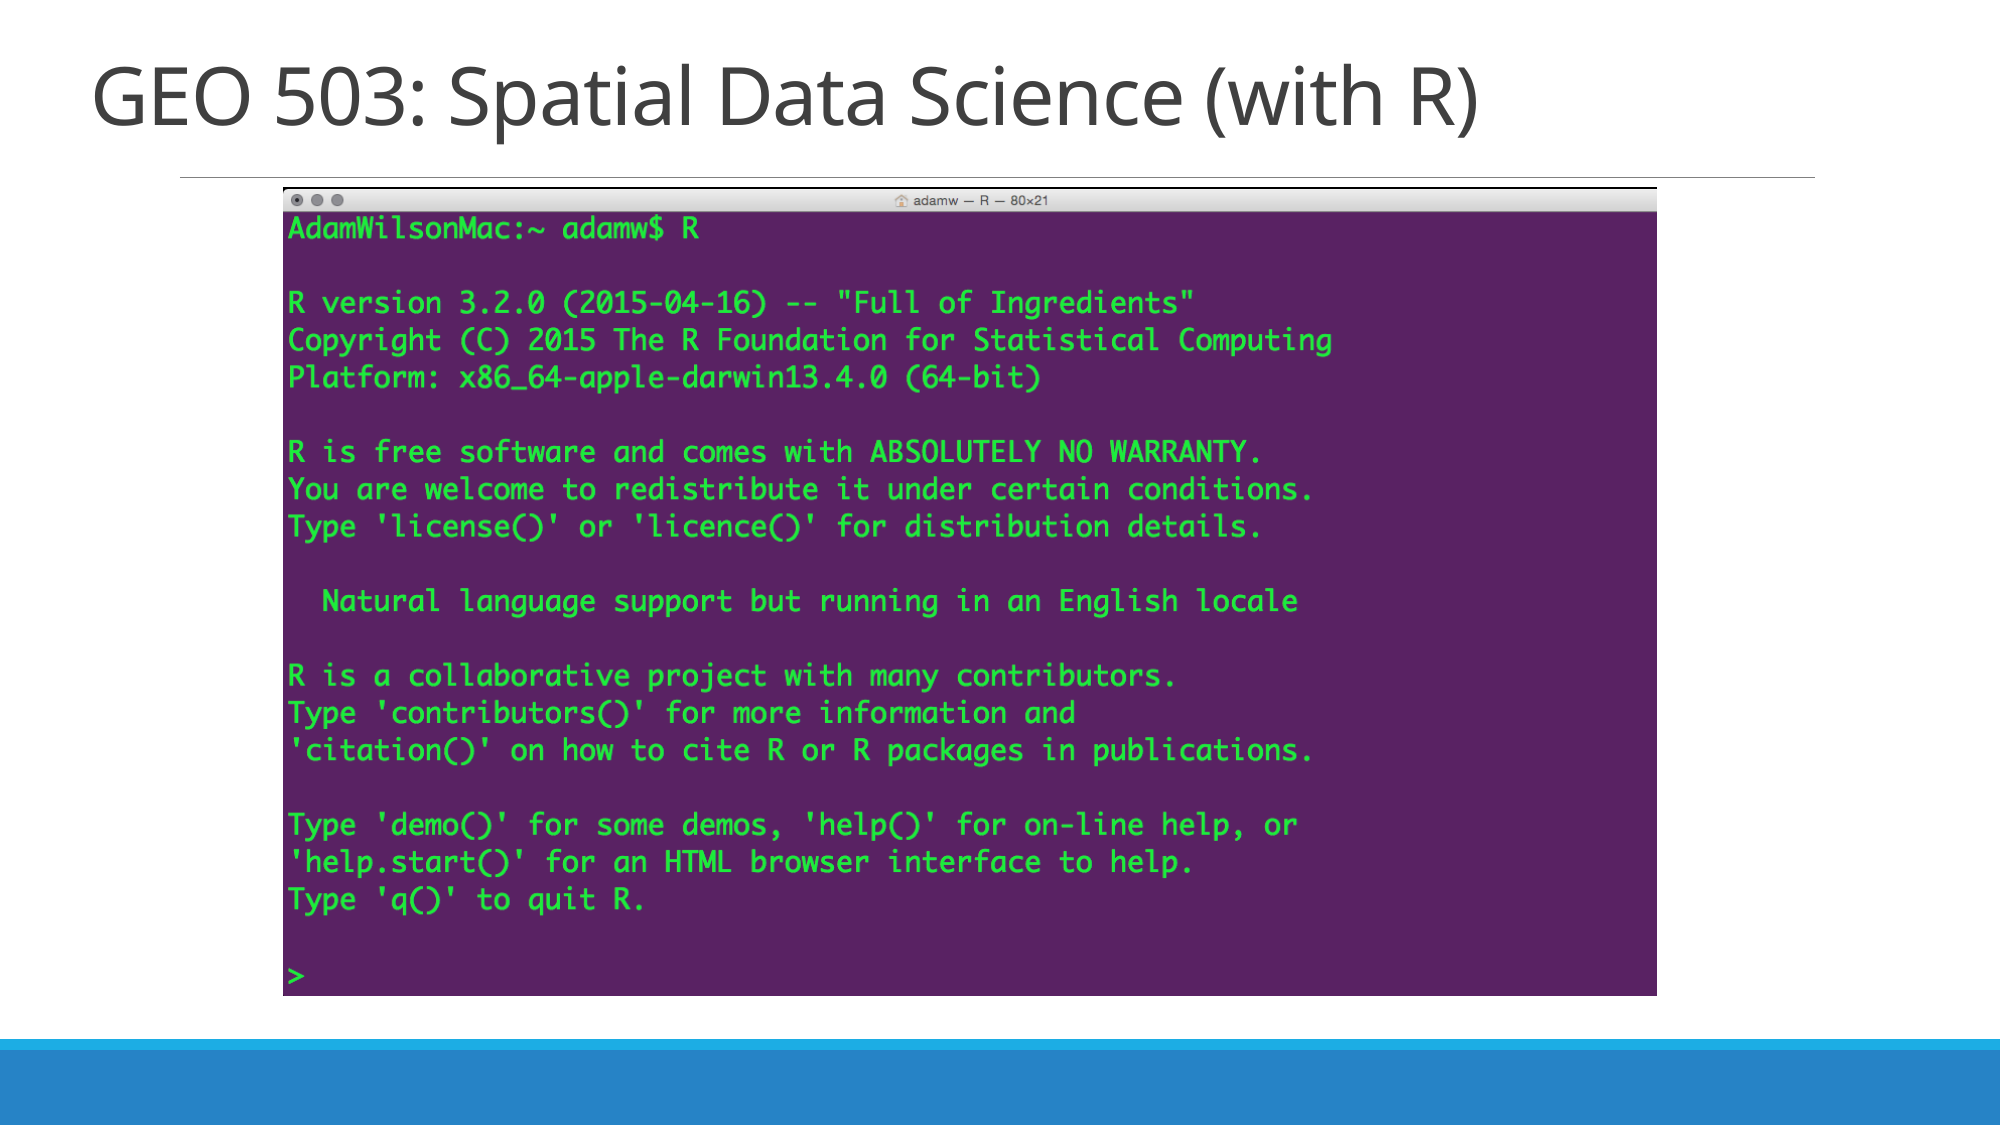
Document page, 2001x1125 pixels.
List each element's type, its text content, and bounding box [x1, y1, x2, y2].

picture [283, 186, 1657, 996]
title GEO 503: Spatial Data Science (with R) [75, 24, 1875, 150]
